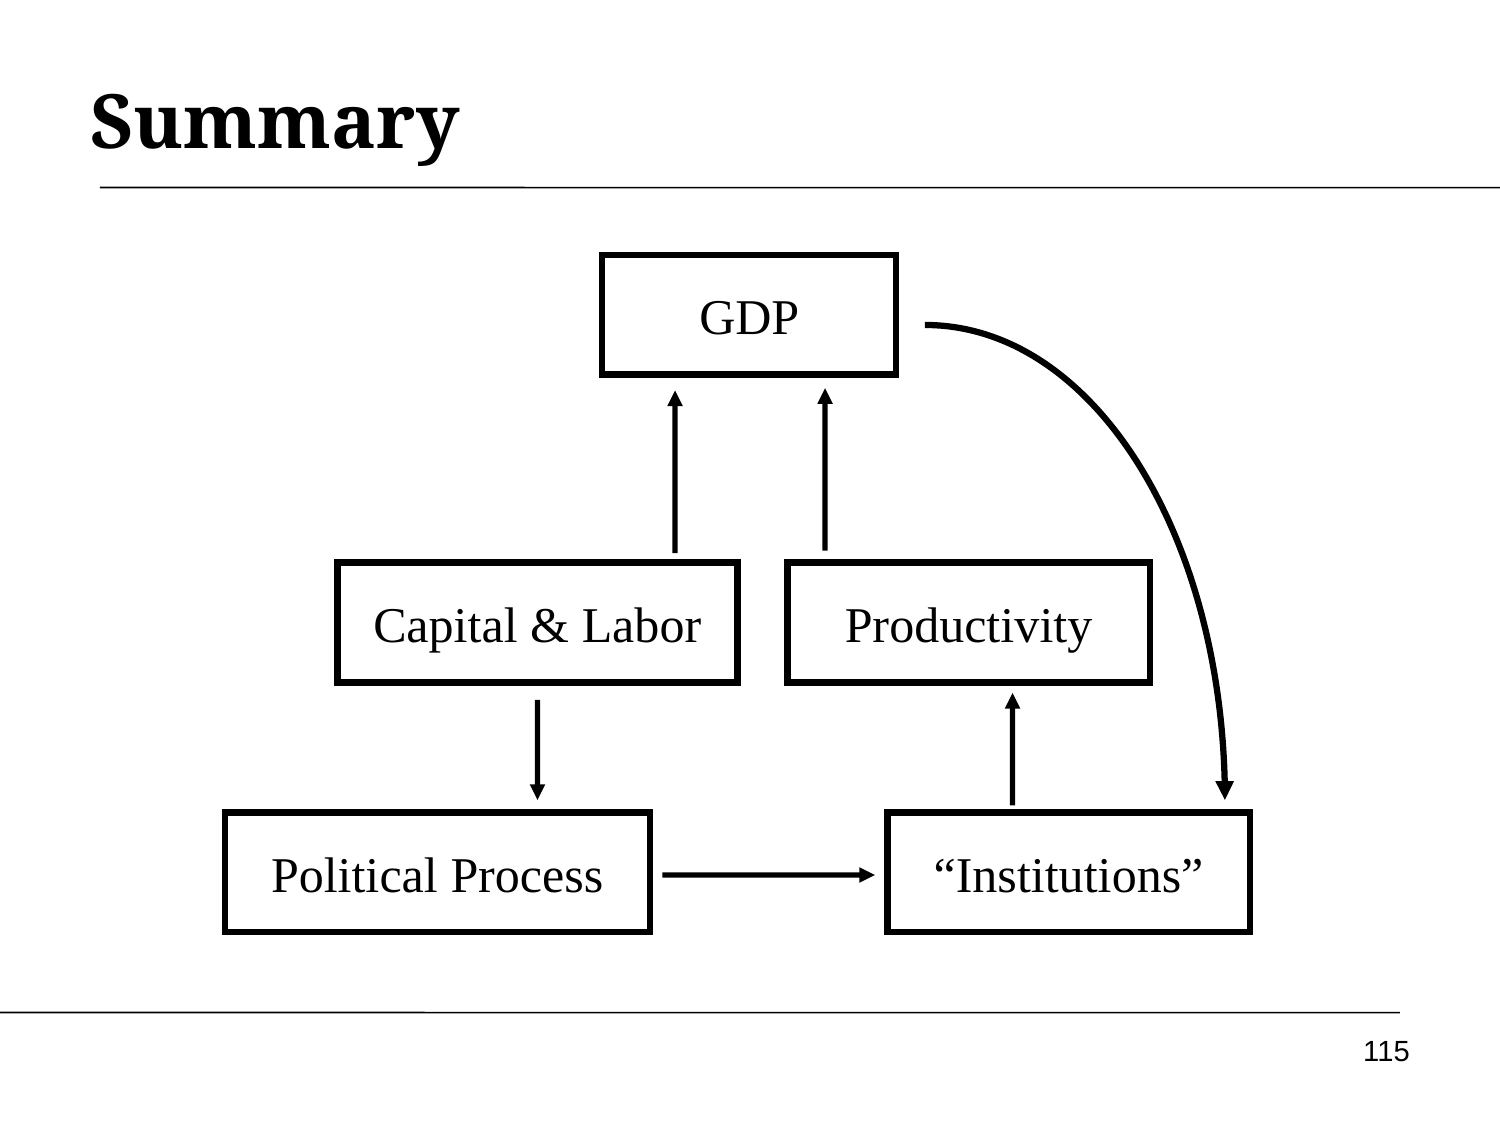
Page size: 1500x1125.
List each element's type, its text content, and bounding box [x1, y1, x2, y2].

slide_number 115 [1074, 1024, 1426, 1103]
text_box GDP [602, 254, 896, 375]
text_box [662, 868, 875, 882]
text_box Political Process [225, 812, 650, 933]
text_box “Institutions” [887, 812, 1250, 933]
text_box [531, 699, 544, 800]
text_box Capital & Labor [337, 562, 738, 683]
title Summary [74, 49, 1426, 188]
text_box [818, 388, 832, 551]
text_box [537, 492, 674, 588]
text_box [668, 390, 682, 554]
text_box Productivity [787, 562, 924, 683]
text_box [924, 324, 1232, 800]
